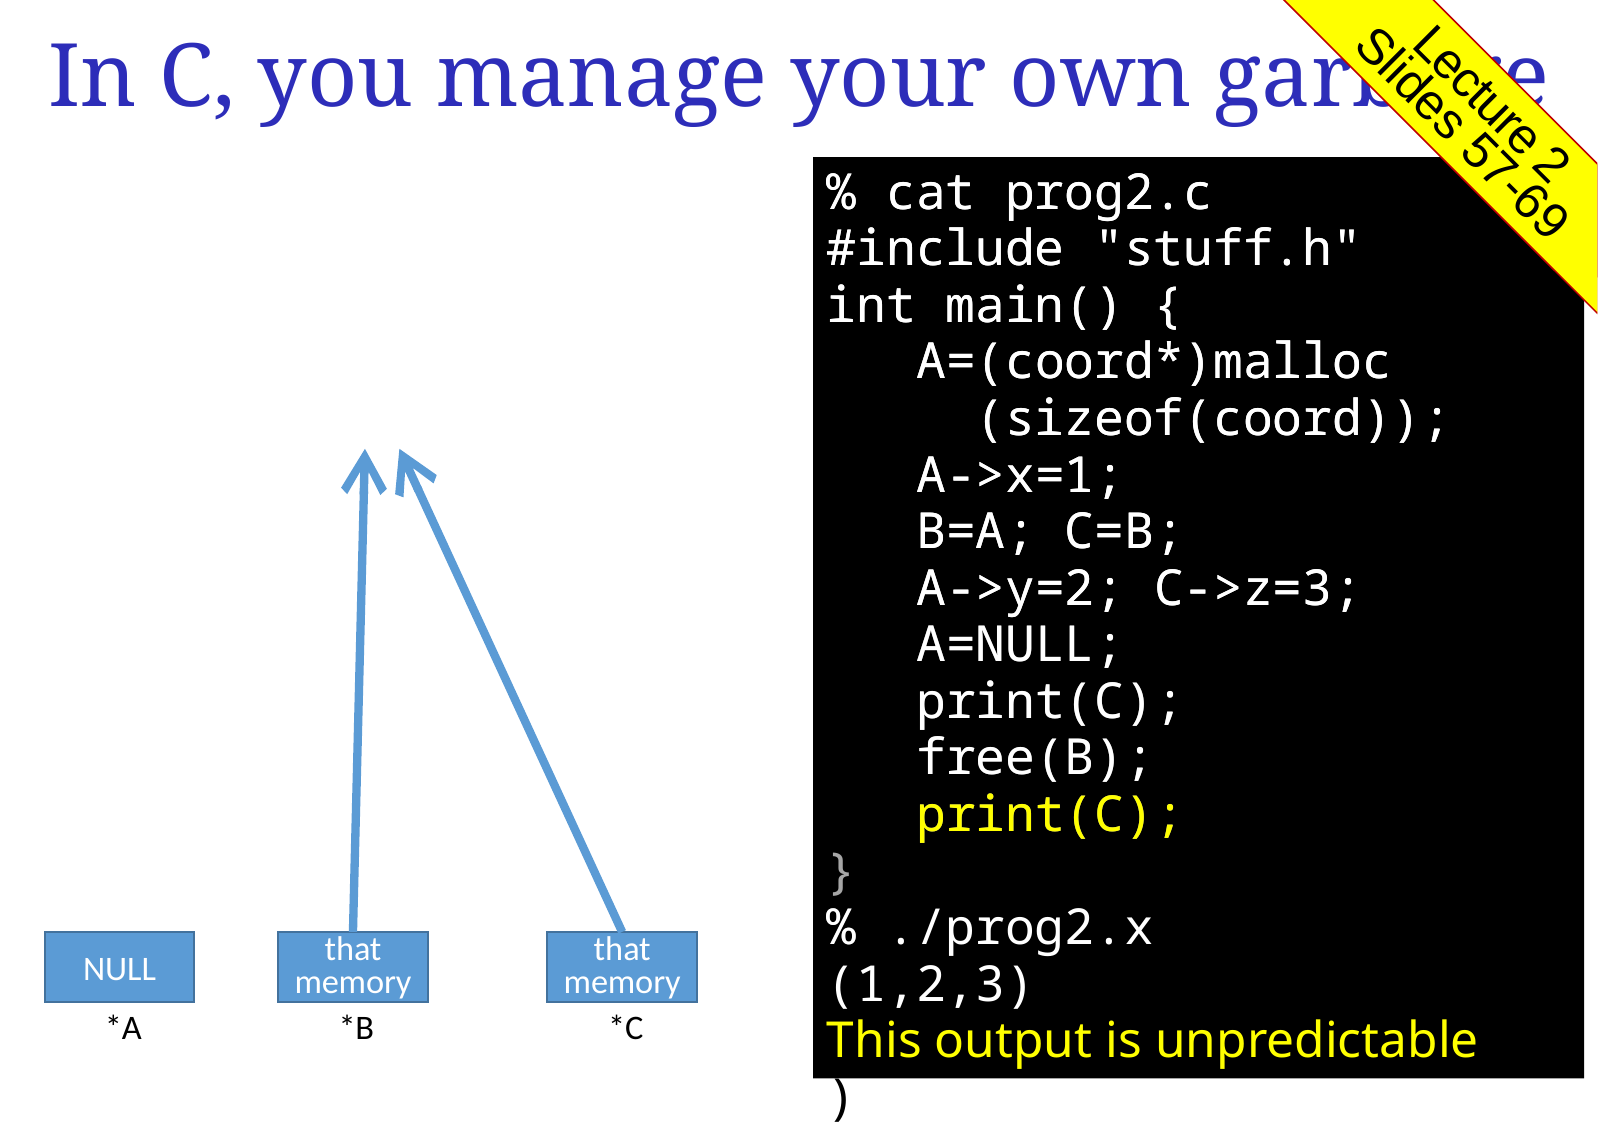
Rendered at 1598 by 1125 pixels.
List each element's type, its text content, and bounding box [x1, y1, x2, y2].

text_box Lecture 2 Slides 57-69 [1284, 0, 1598, 314]
text_box % cat prog2.c #include "stuff.h" int main() { A=(coord*)malloc (sizeof(coord)); A->x=1; B=A; C=B; A->y=2; C->z=3; A=NULL; print(C); free(B); print(C); % ./prog2.x (1,2,3) This output is unpredictable [813, 158, 1585, 1079]
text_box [352, 448, 365, 932]
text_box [278, 931, 432, 1061]
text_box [399, 448, 623, 932]
title In C, you manage your own garbage [0, 0, 1441, 158]
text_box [547, 931, 701, 1061]
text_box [44, 931, 198, 1061]
title In C, you manage your own garbage [1435, 0, 1597, 158]
